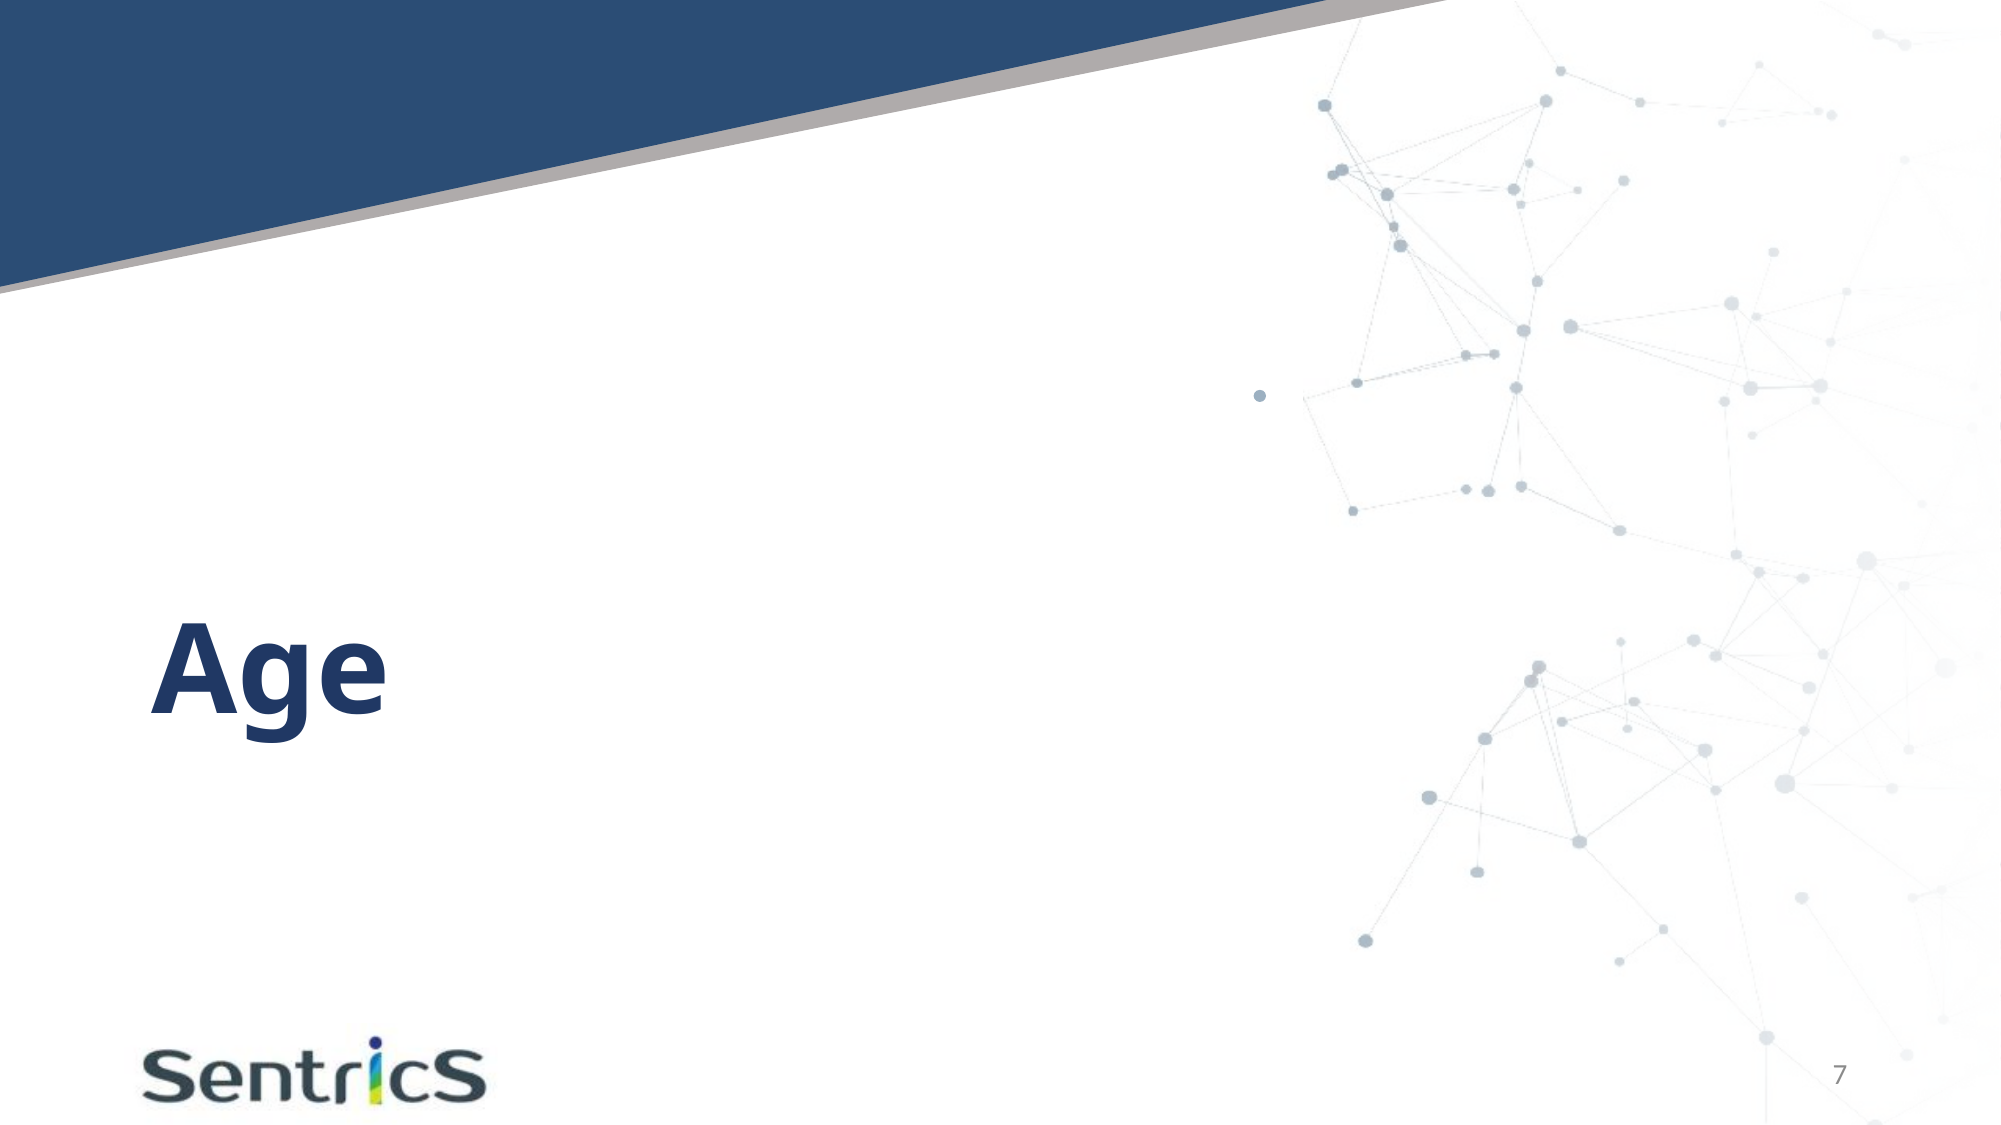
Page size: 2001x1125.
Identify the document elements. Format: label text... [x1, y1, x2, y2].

picture [122, 1023, 510, 1125]
title Age [136, 280, 1862, 749]
slide_number 7 [1412, 1042, 1863, 1103]
